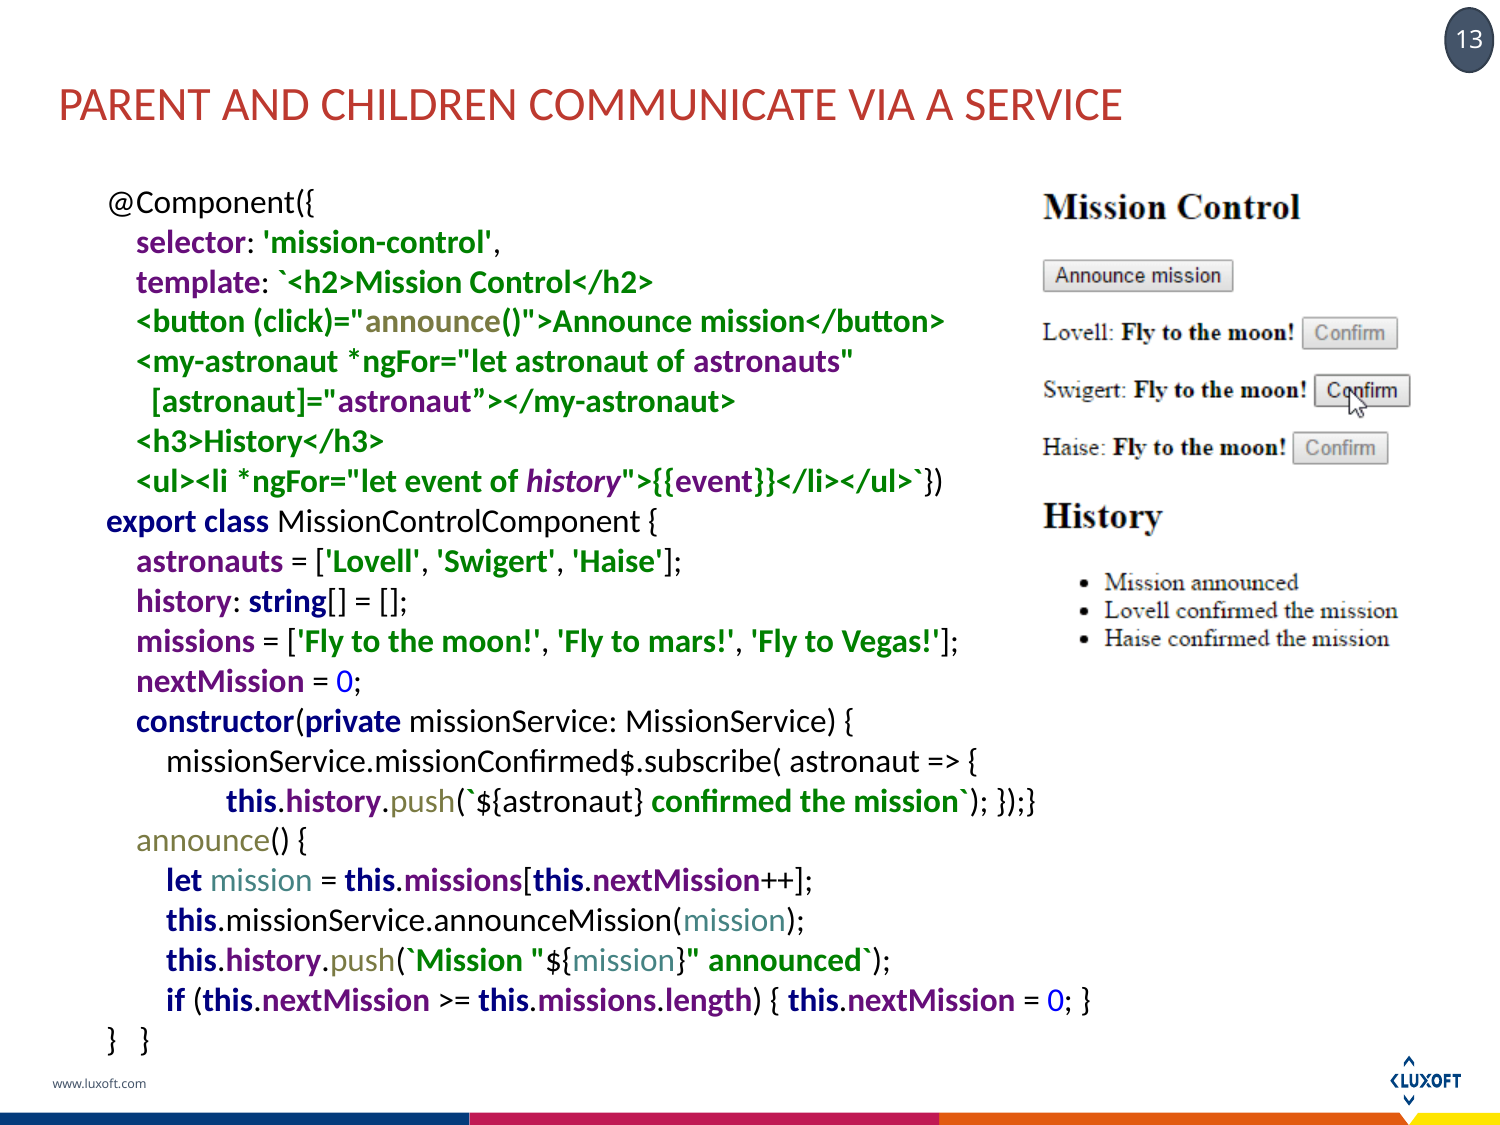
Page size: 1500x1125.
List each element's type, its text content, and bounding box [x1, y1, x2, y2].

picture [1039, 172, 1500, 692]
title Parent and children communicate via a service [47, 59, 1457, 143]
text_box @Component({ selector: 'mission-control', template: `<h2>Mission Control</h2> <button (click)="announce()">Announce mission</button> <my-astronaut *ngFor="let astronaut of astronauts" [astronaut]="astronaut”></my-astronaut> <h3>History</h3> <ul><li *ngFor="let event of history">{{event}}</li></ul>`}) export class MissionControlComponent { astronauts = ['Lovell', 'Swigert', 'Haise']; history: string[] = []; missions = ['Fly to the moon!', 'Fly to mars!', 'Fly to Vegas!']; nextMission = 0; constructor(private missionService: MissionService) { missionService.missionConfirmed$.subscribe( astronaut => { this.history.push(`${astronaut} confirmed the mission`); });} announce() { let mission = this.missions[this.nextMission++]; this.missionService.announceMission(mission); this.history.push(`Mission "${mission}" announced`); if (this.nextMission >= this.missions.length) { this.nextMission = 0; } } } [91, 172, 1500, 1066]
